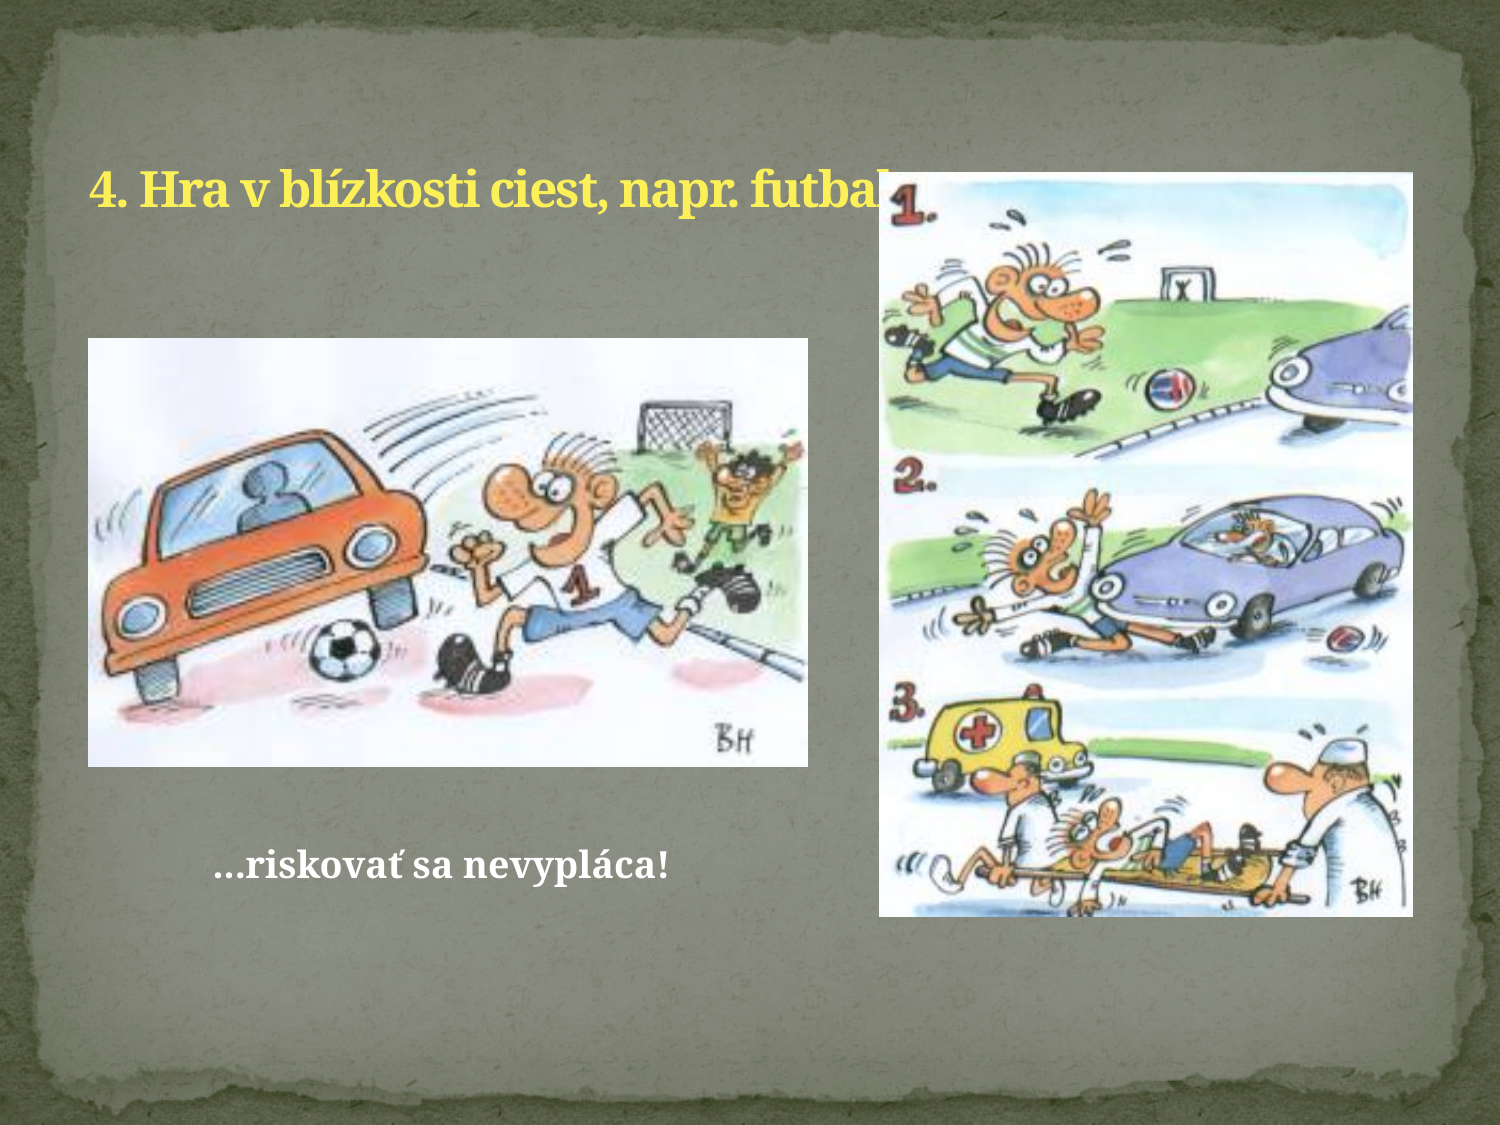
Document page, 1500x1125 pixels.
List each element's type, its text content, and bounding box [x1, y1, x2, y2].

title 4. Hra v blízkosti ciest, napr. futbal. [74, 24, 1425, 225]
picture [879, 172, 1414, 917]
text_box ...riskovať sa nevypláca! [188, 834, 686, 894]
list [91, 340, 807, 765]
